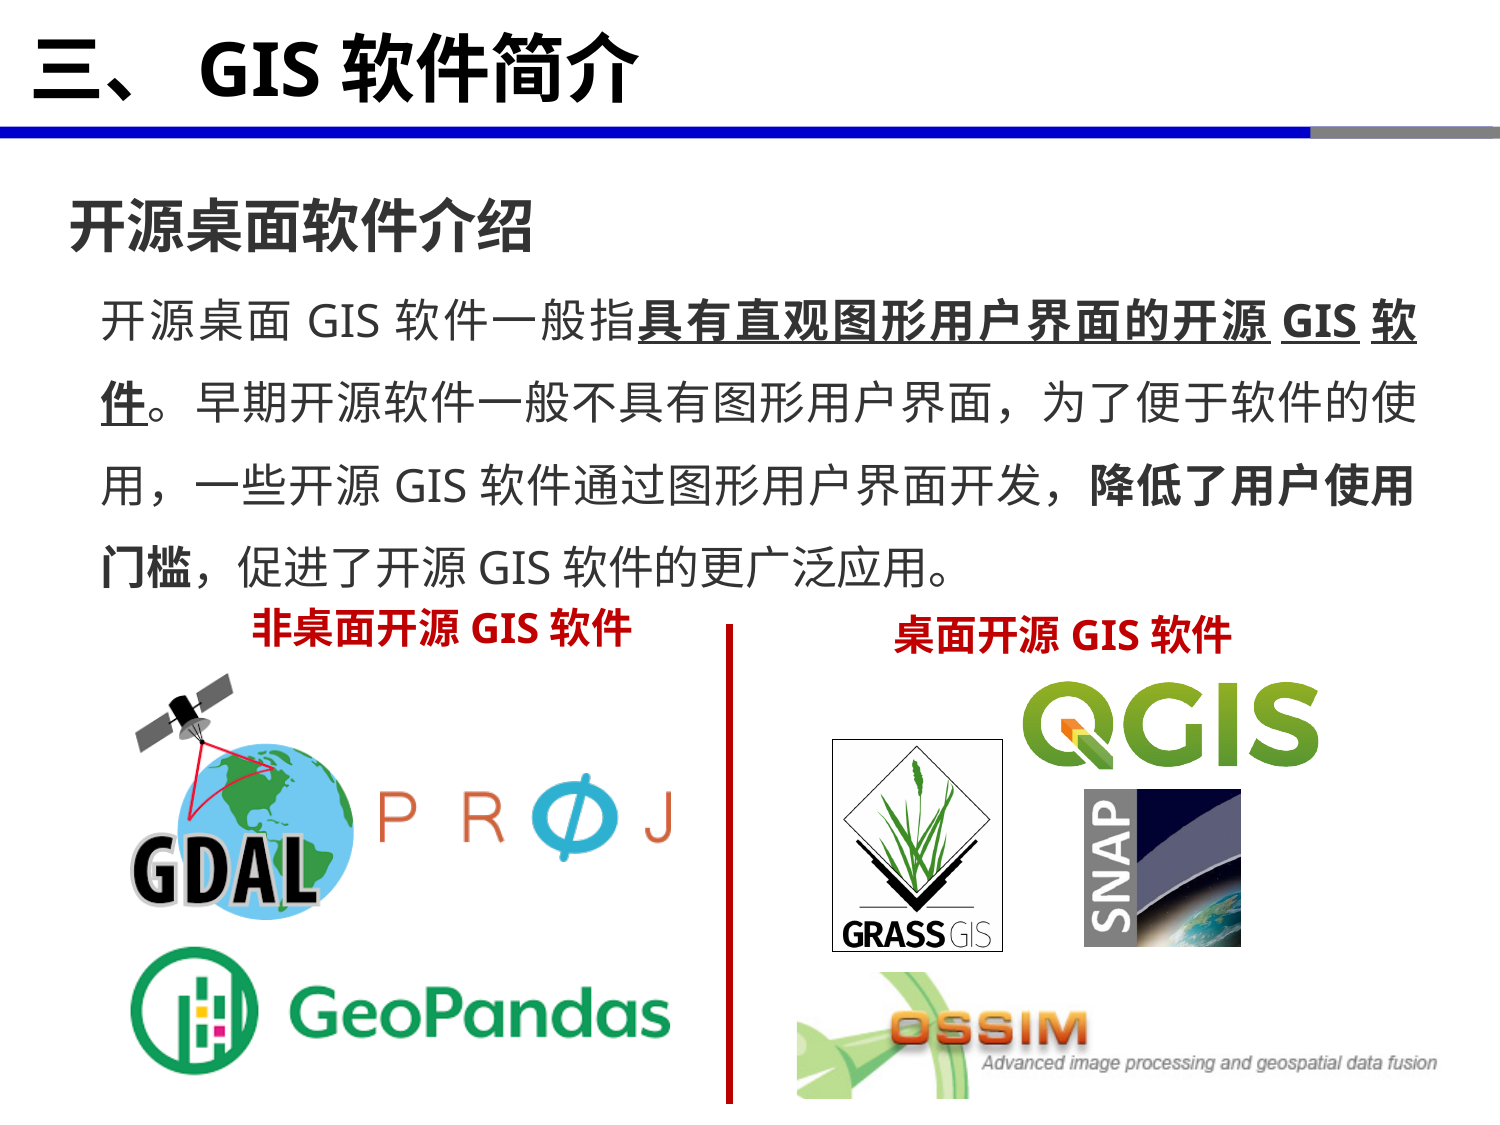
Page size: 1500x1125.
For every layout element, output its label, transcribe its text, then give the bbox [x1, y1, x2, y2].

picture [1083, 789, 1241, 947]
picture [98, 938, 671, 1083]
title 三、GIS软件简介 [0, 1, 1479, 132]
text_box 桌面开源GIS软件 [878, 601, 1249, 666]
picture [1013, 671, 1325, 775]
text_box 开源桌面软件介绍 [53, 146, 1450, 267]
picture [130, 673, 355, 920]
picture [832, 739, 1004, 952]
picture [380, 773, 671, 862]
picture [796, 972, 1452, 1099]
text_box 非桌面开源GIS软件 [236, 594, 648, 660]
text_box 开源桌面GIS软件一般指具有直观图形用户界面的开源GIS软件。早期开源软件一般不具有图形用户界面，为了便于软件的使用，一些开源GIS软件通过图形用户界面开发，降低了用户使用门槛，促进了开源GIS软件的更广泛应用。 [86, 256, 1432, 602]
